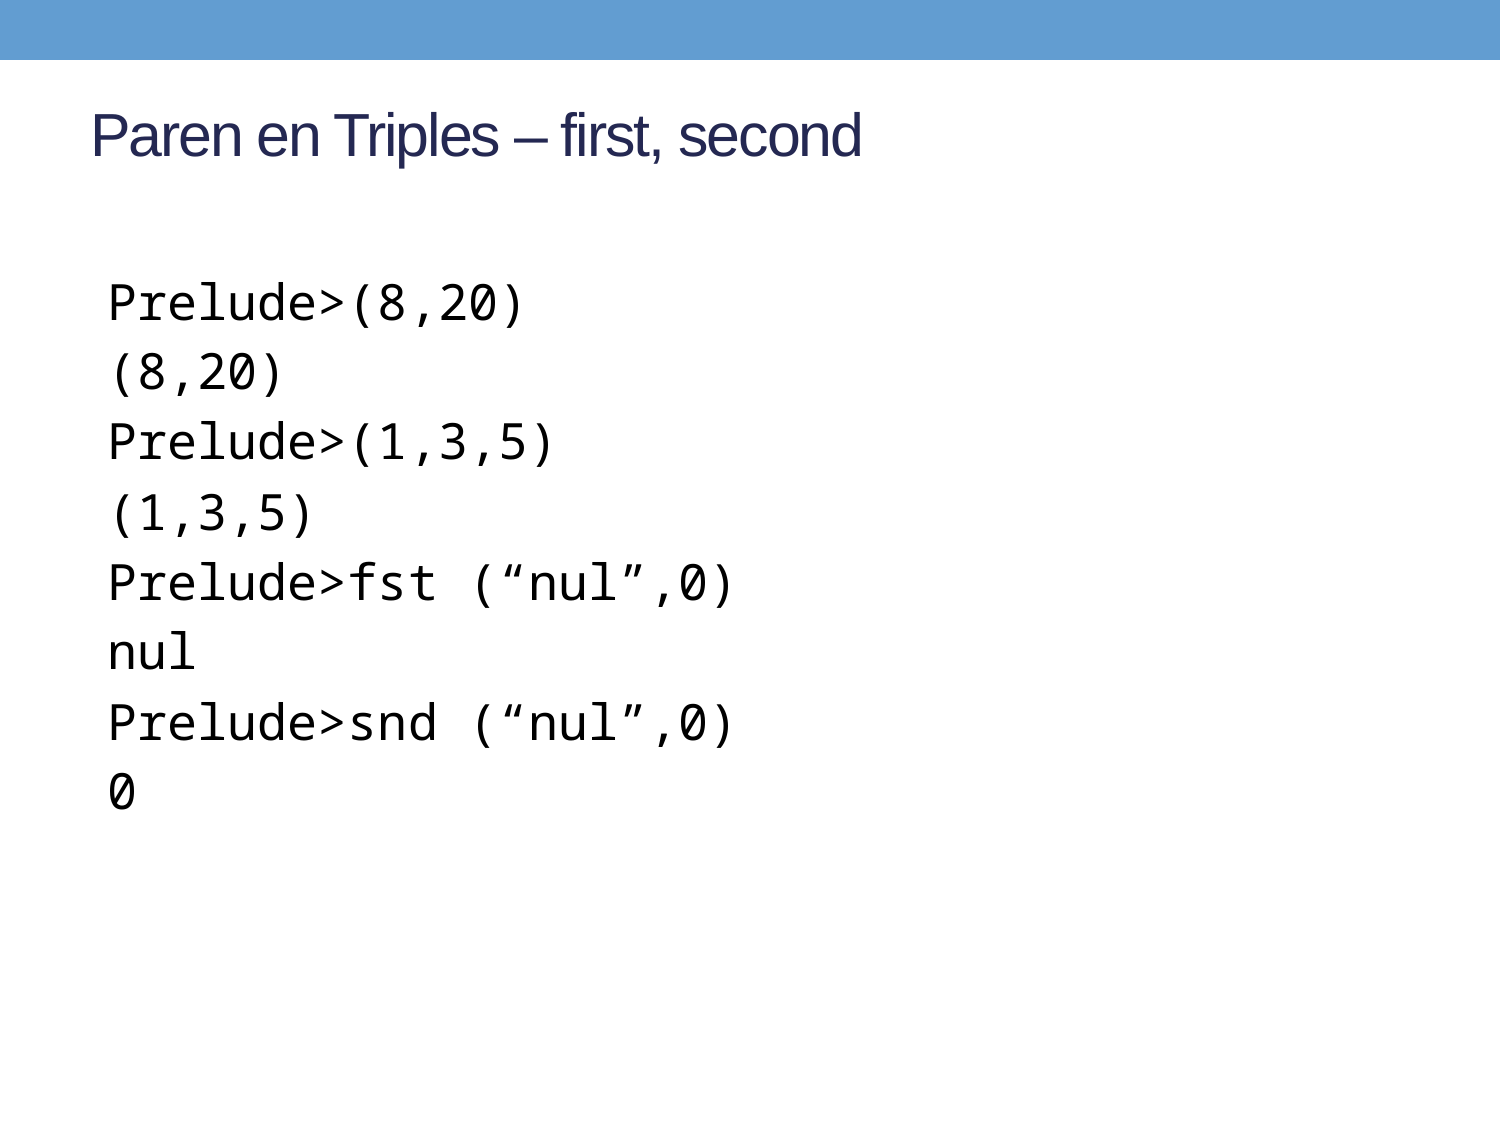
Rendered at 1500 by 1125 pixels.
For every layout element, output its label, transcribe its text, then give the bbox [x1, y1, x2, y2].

title Paren en Triples – first, second [75, 87, 1425, 250]
list Prelude>(8,20) (8,20) Prelude>(1,3,5) (1,3,5) Prelude>fst (“nul”,0) nul Prelude>snd (“nul”,0) 0 [75, 262, 1425, 1063]
